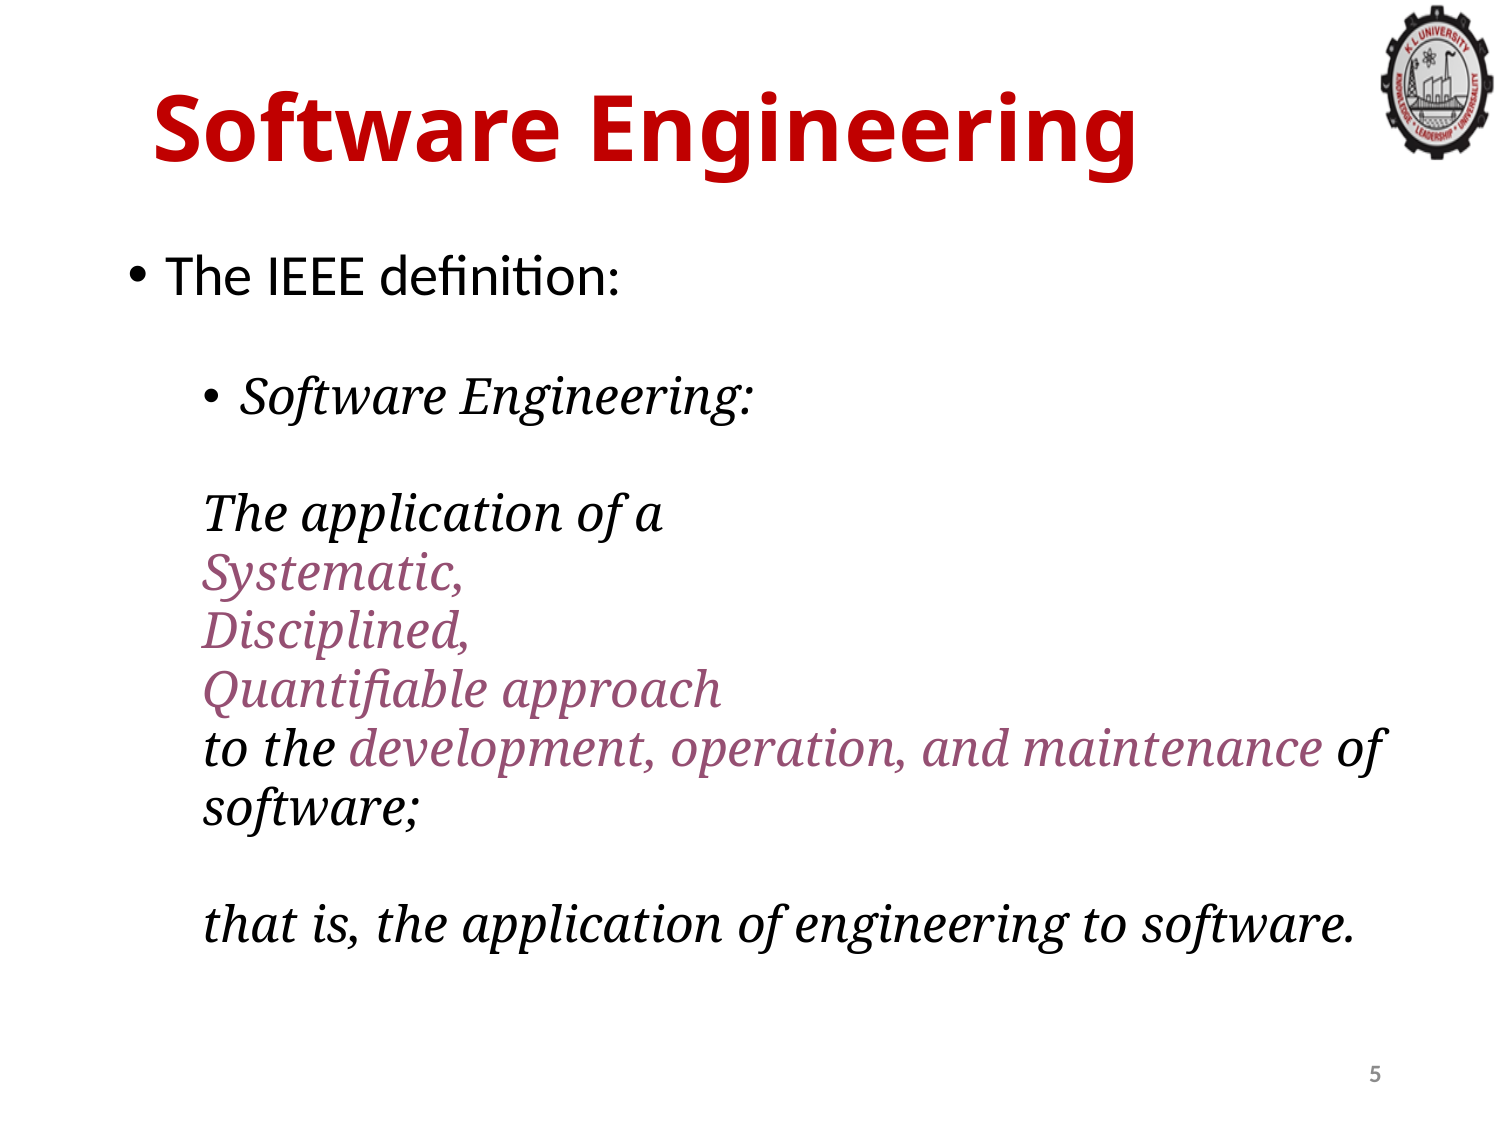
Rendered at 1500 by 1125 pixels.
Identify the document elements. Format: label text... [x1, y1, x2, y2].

picture [1370, 0, 1500, 173]
list The IEEE definition: Software Engineering: The application of a Systematic, Disciplined, Quantifiable approach to the development, operation, and maintenance of software; that is, the application of engineering to software. [112, 237, 1407, 1011]
slide_number 5 [1310, 1042, 1397, 1103]
title Software Engineering [137, 49, 1401, 214]
